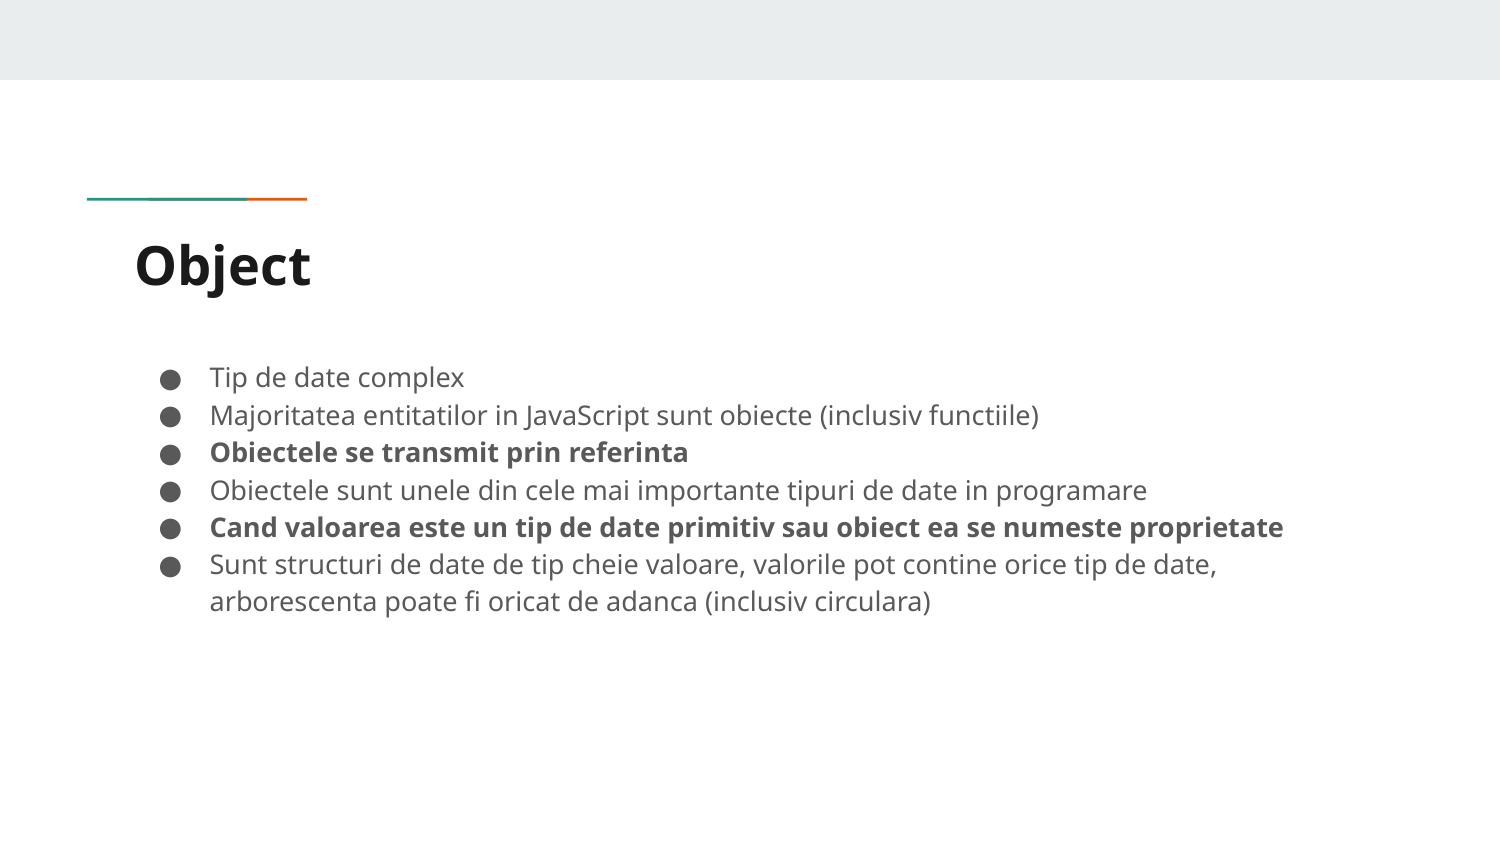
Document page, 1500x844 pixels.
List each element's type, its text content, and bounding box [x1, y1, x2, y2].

list Tip de date complex Majoritatea entitatilor in JavaScript sunt obiecte (inclusiv functiile) Obiectele se transmit prin referinta Obiectele sunt unele din cele mai importante tipuri de date in programare Cand valoarea este un tip de date primitiv sau obiect ea se numeste proprietate Sunt structuri de date de tip cheie valoare, valorile pot contine orice tip de date, arborescenta poate fi oricat de adanca (inclusiv circulara) [119, 341, 1381, 712]
title Object [119, 216, 1381, 305]
